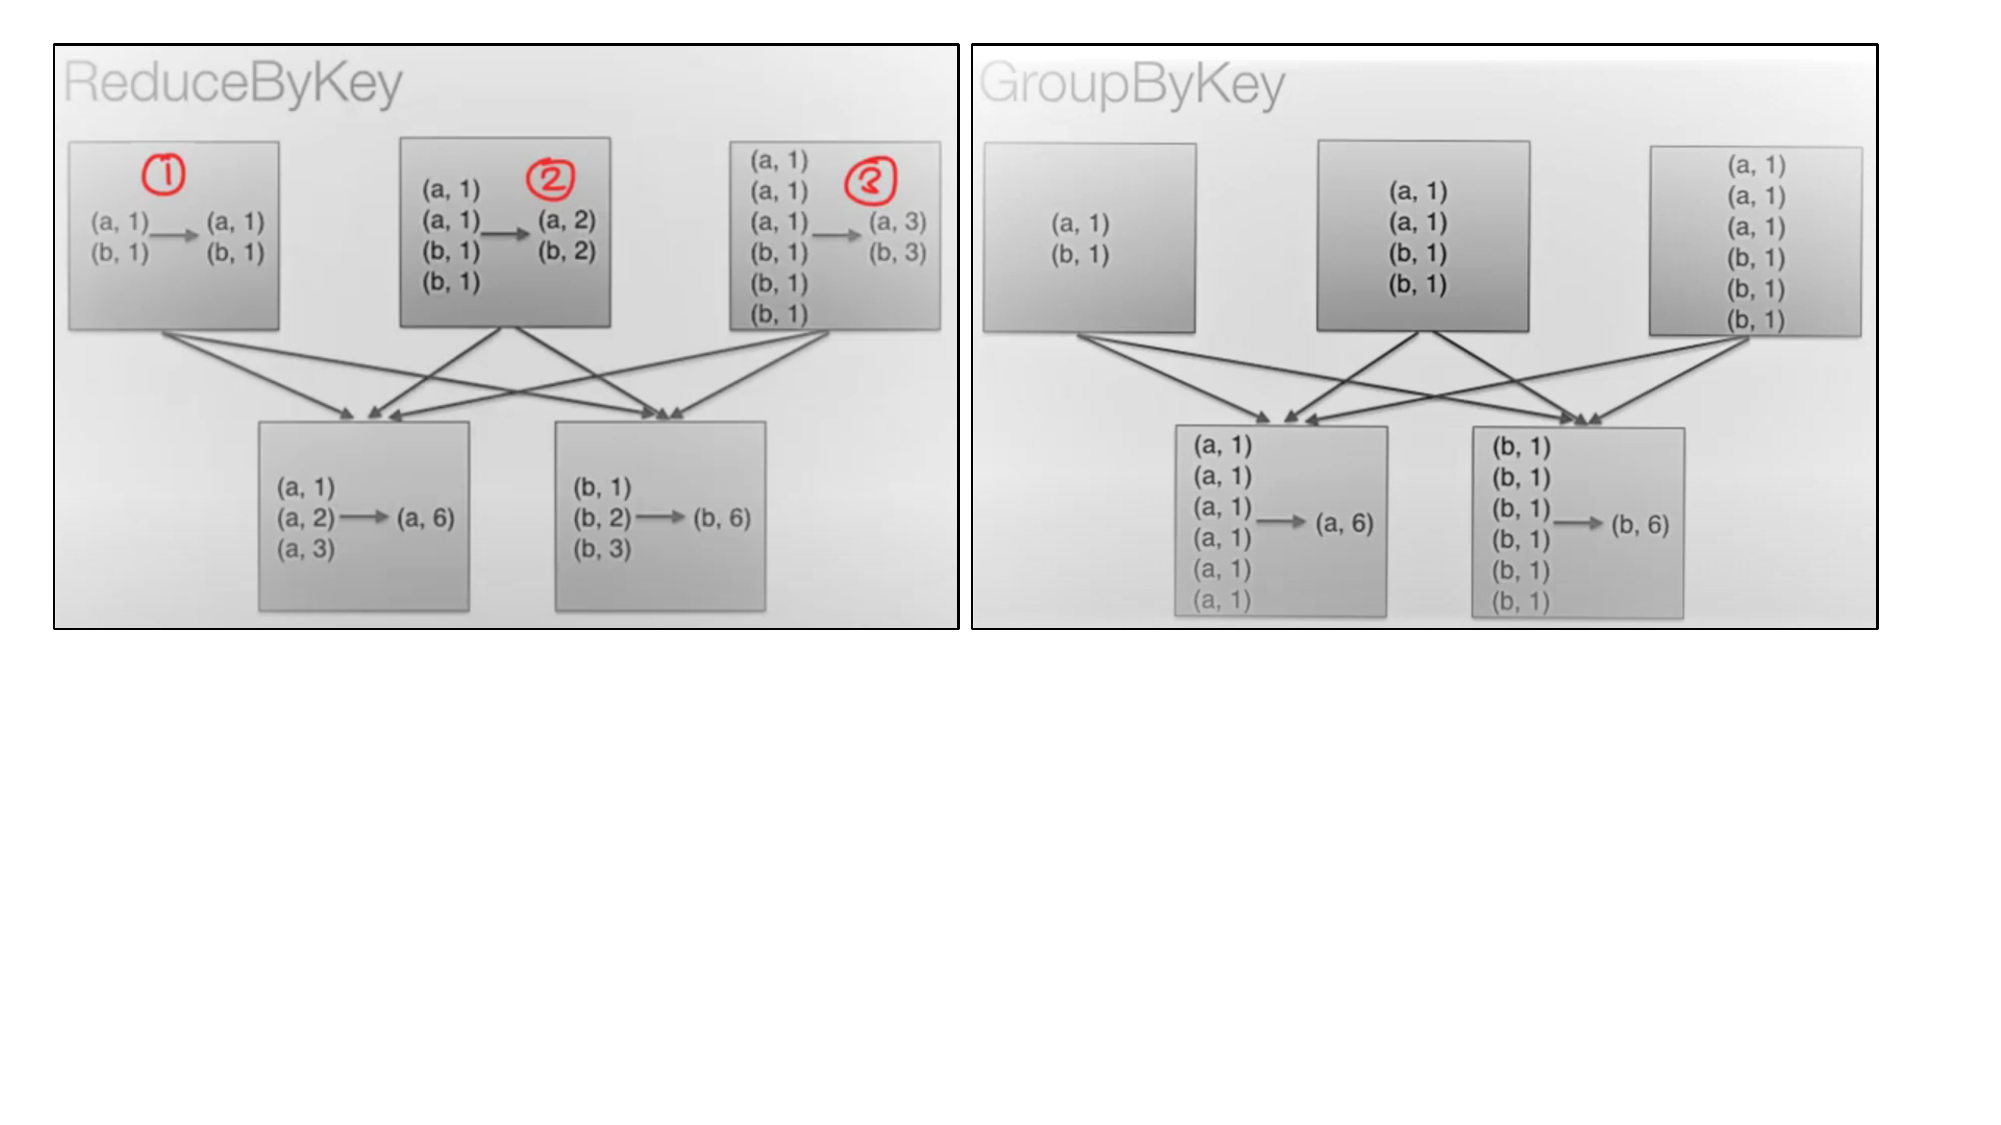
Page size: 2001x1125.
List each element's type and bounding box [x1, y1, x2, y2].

picture [55, 45, 958, 628]
picture [973, 45, 1877, 628]
